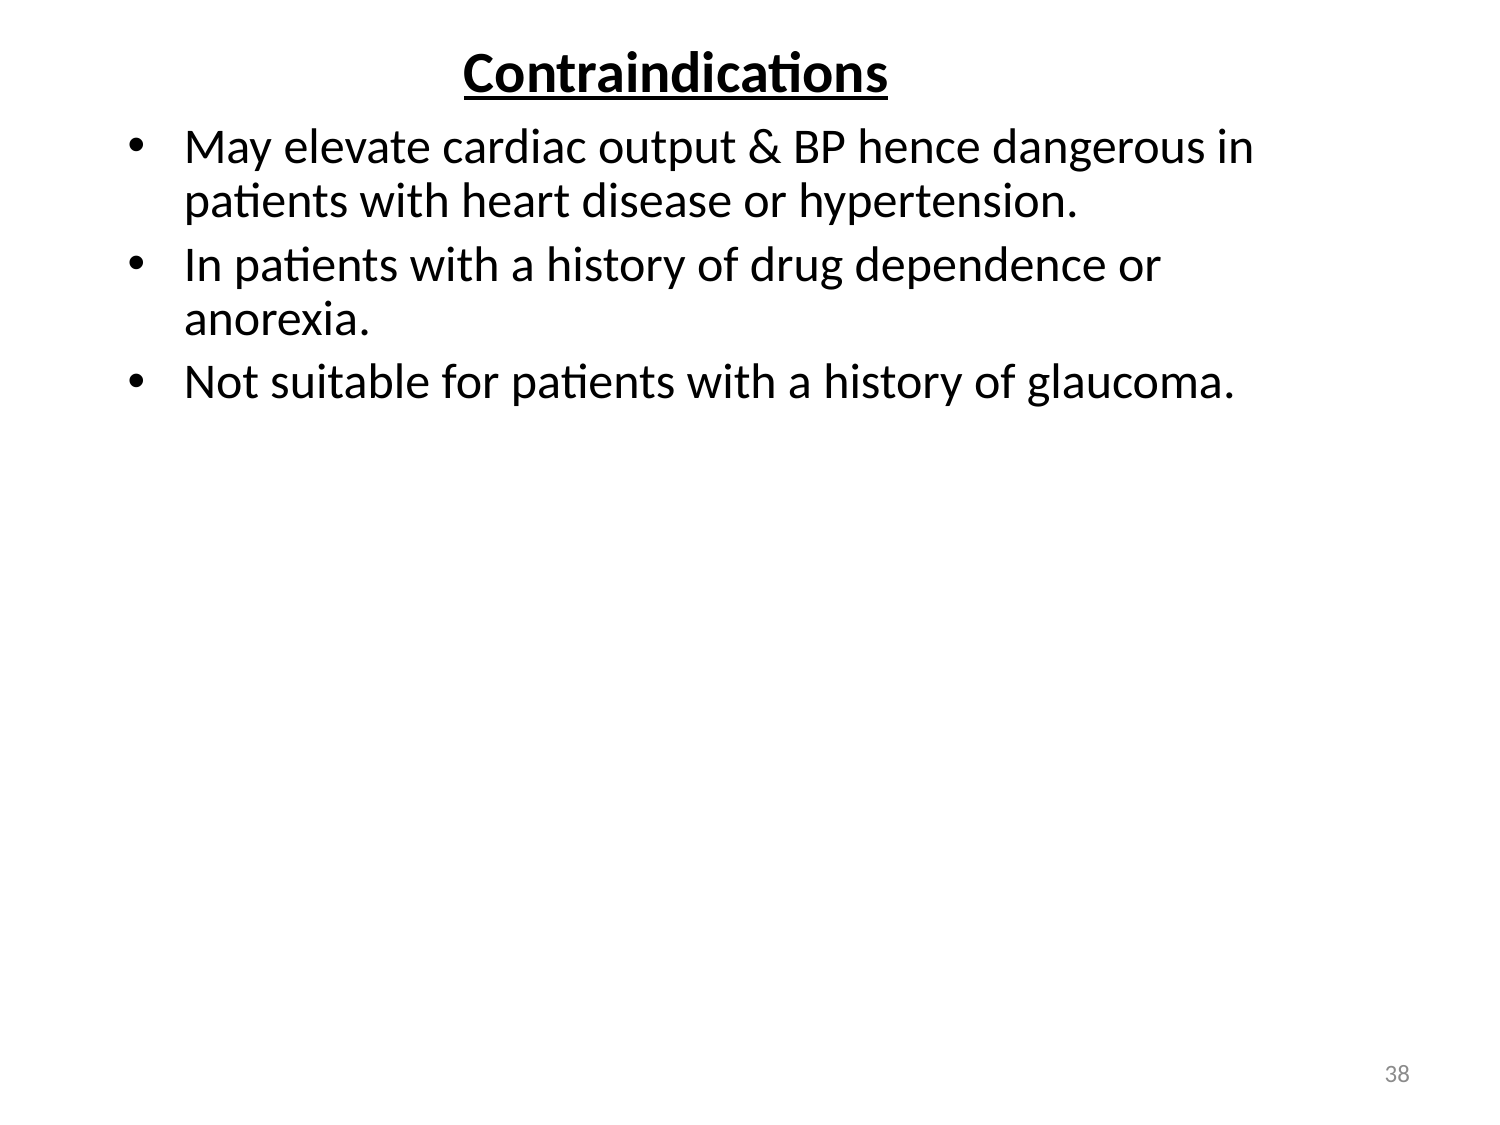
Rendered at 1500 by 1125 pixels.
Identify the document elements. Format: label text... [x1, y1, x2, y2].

title Contraindications [112, 24, 1240, 112]
slide_number 38 [1074, 1042, 1425, 1103]
list May elevate cardiac output & BP hence dangerous in patients with heart disease or hypertension. In patients with a history of drug dependence or anorexia. Not suitable for patients with a history of glaucoma. [112, 112, 1375, 900]
